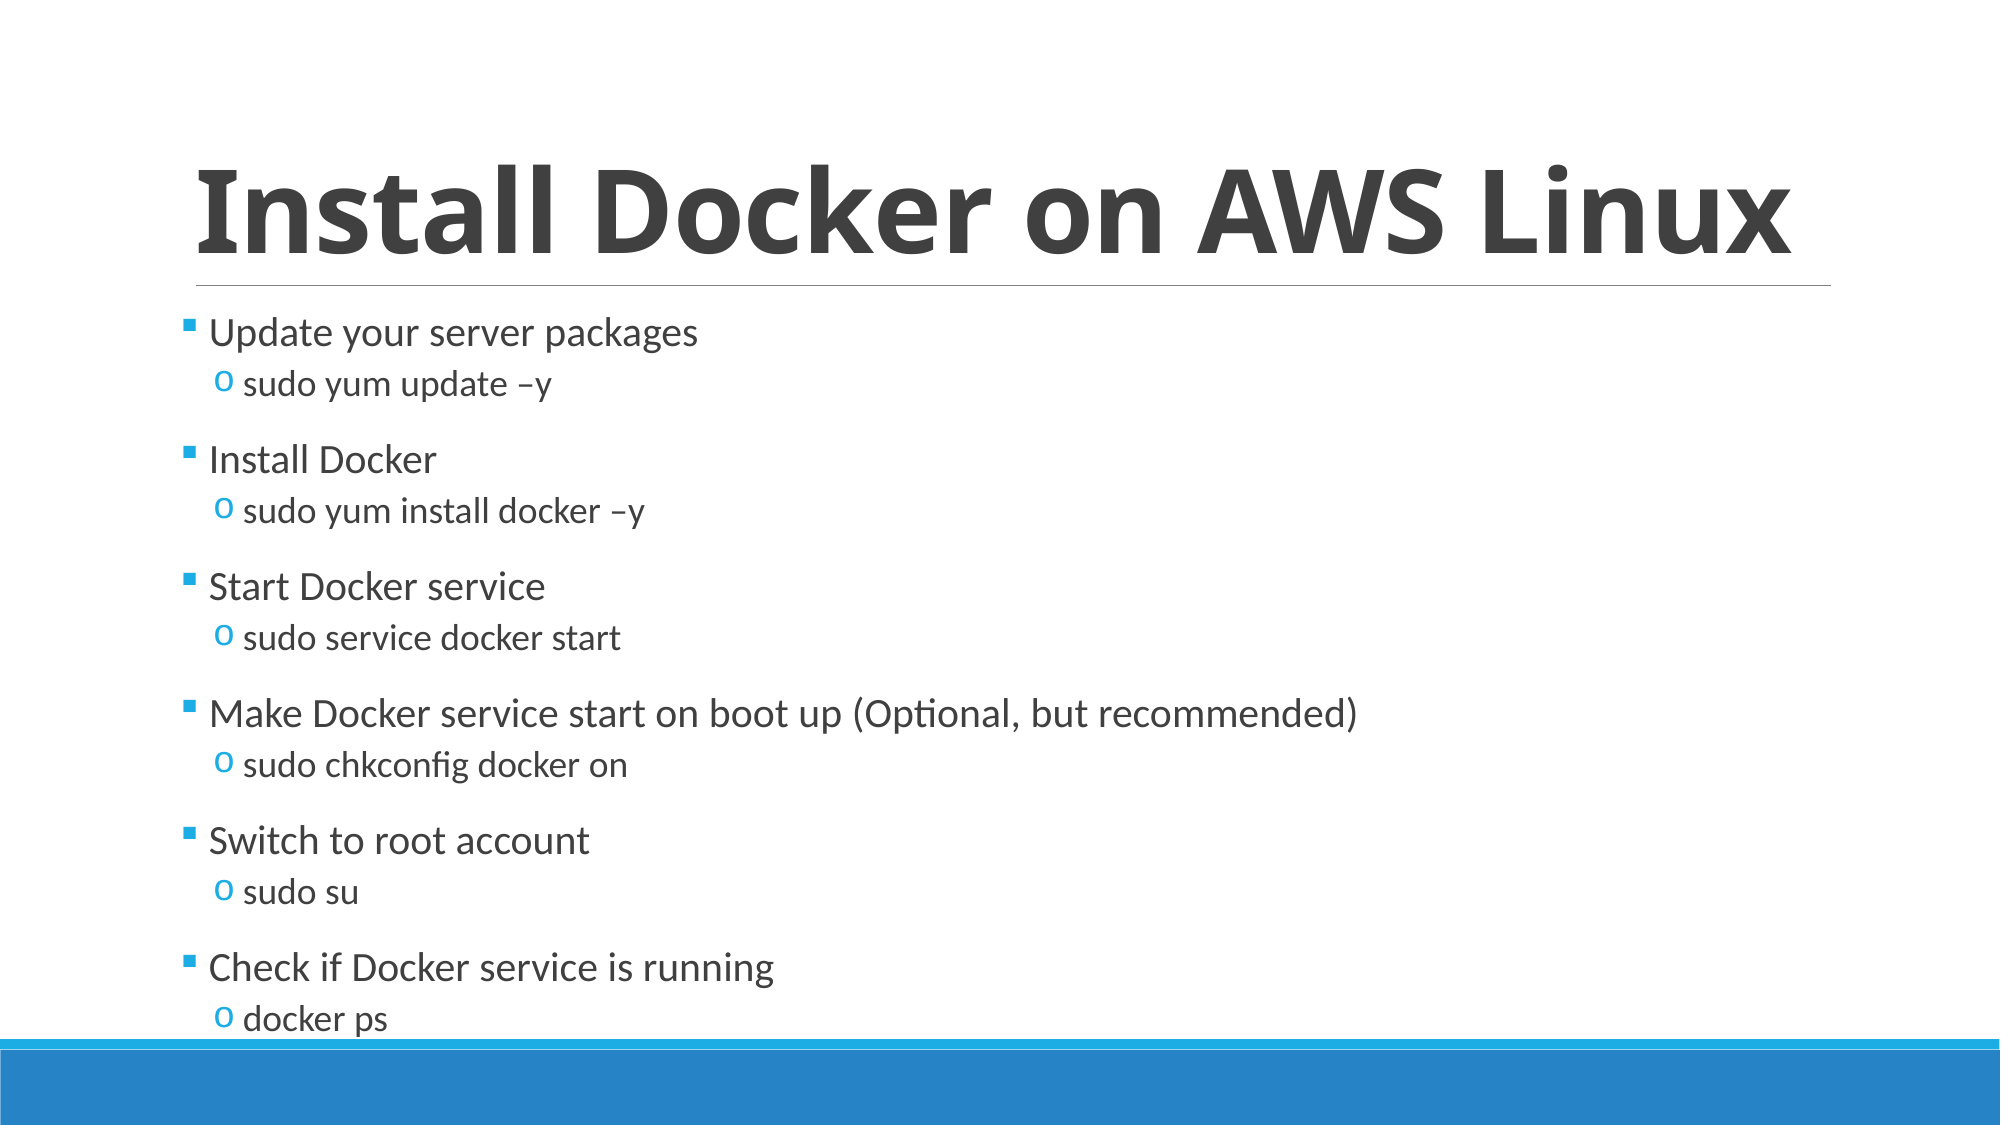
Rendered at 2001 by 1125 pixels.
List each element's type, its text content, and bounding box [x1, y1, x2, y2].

list Update your server packages sudo yum update –y Install Docker sudo yum install docker –y Start Docker service sudo service docker start Make Docker service start on boot up (Optional, but recommended) sudo chkconfig docker on Switch to root account sudo su Check if Docker service is running docker ps [180, 302, 1830, 963]
title Install Docker on AWS Linux [180, 47, 1830, 285]
